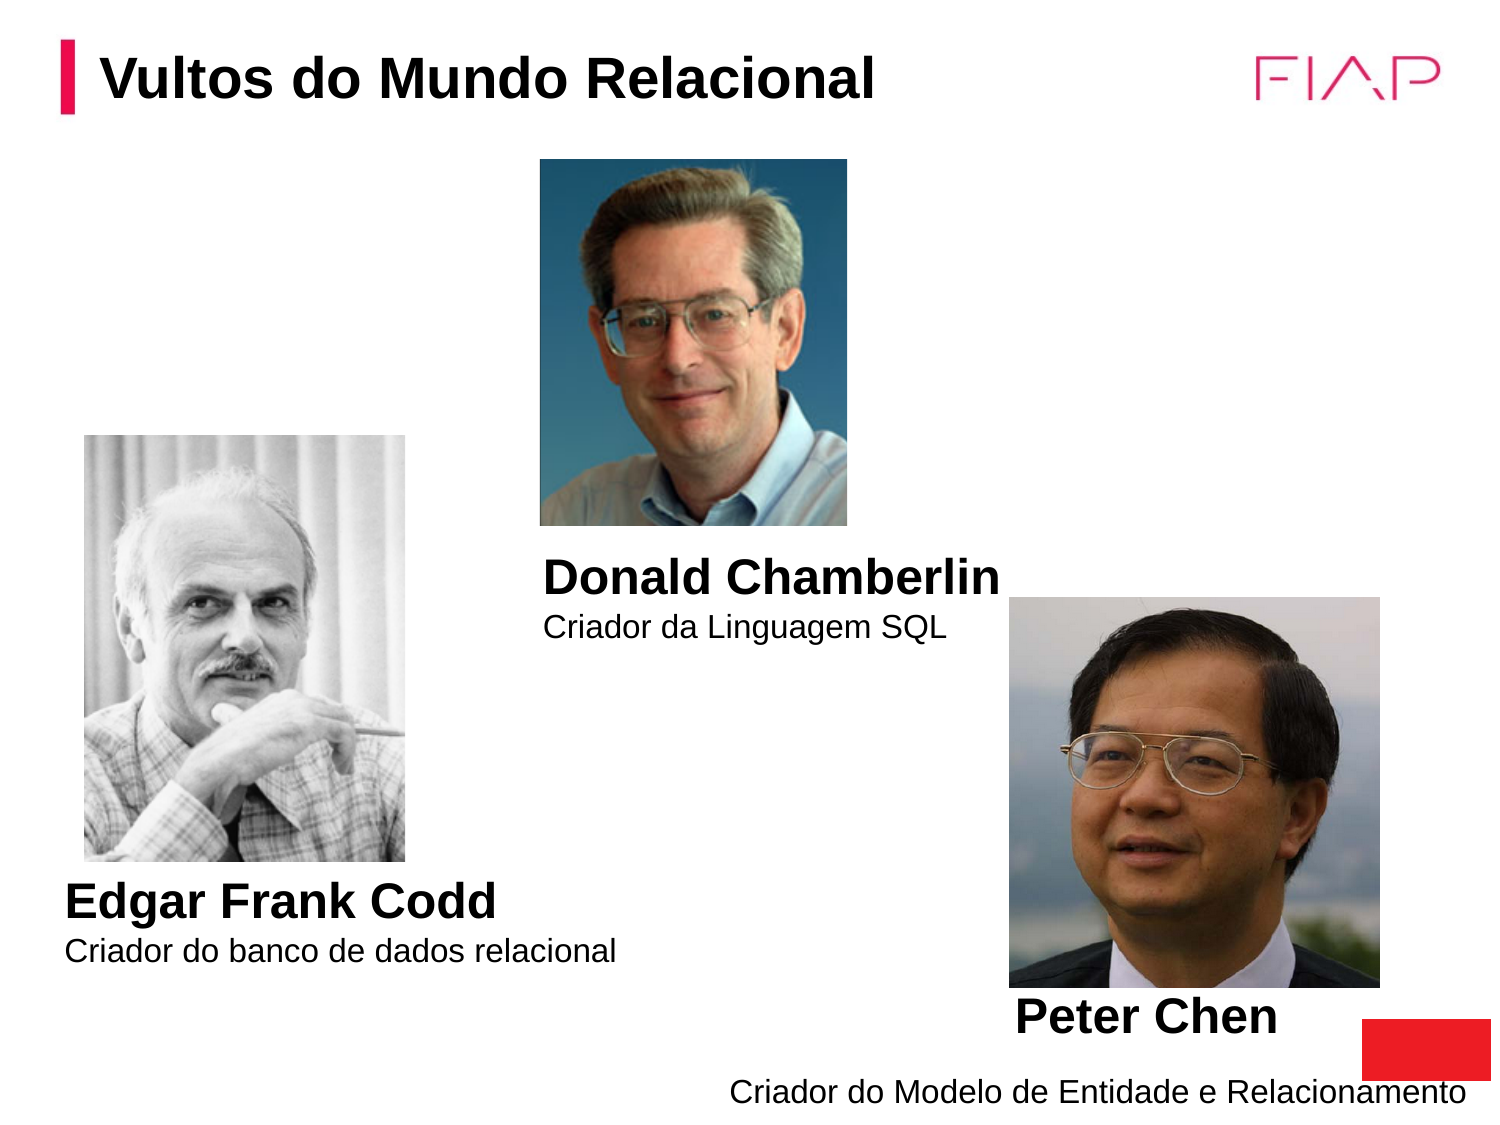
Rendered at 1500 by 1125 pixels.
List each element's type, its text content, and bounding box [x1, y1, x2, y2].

text_box Edgar Frank Codd [49, 861, 616, 922]
picture [0, 0, 1500, 1125]
text_box Criador do banco de dados relacional [49, 922, 853, 977]
text_box Criador do Modelo de Entidade e Relacionamento [714, 1062, 1500, 1118]
text_box Criador da Linguagem SQL [528, 597, 1008, 653]
title Vultos do Mundo Relacional [84, 12, 1266, 138]
text_box Donald Chamberlin [528, 537, 1048, 597]
text_box Peter Chen [998, 975, 1294, 1051]
